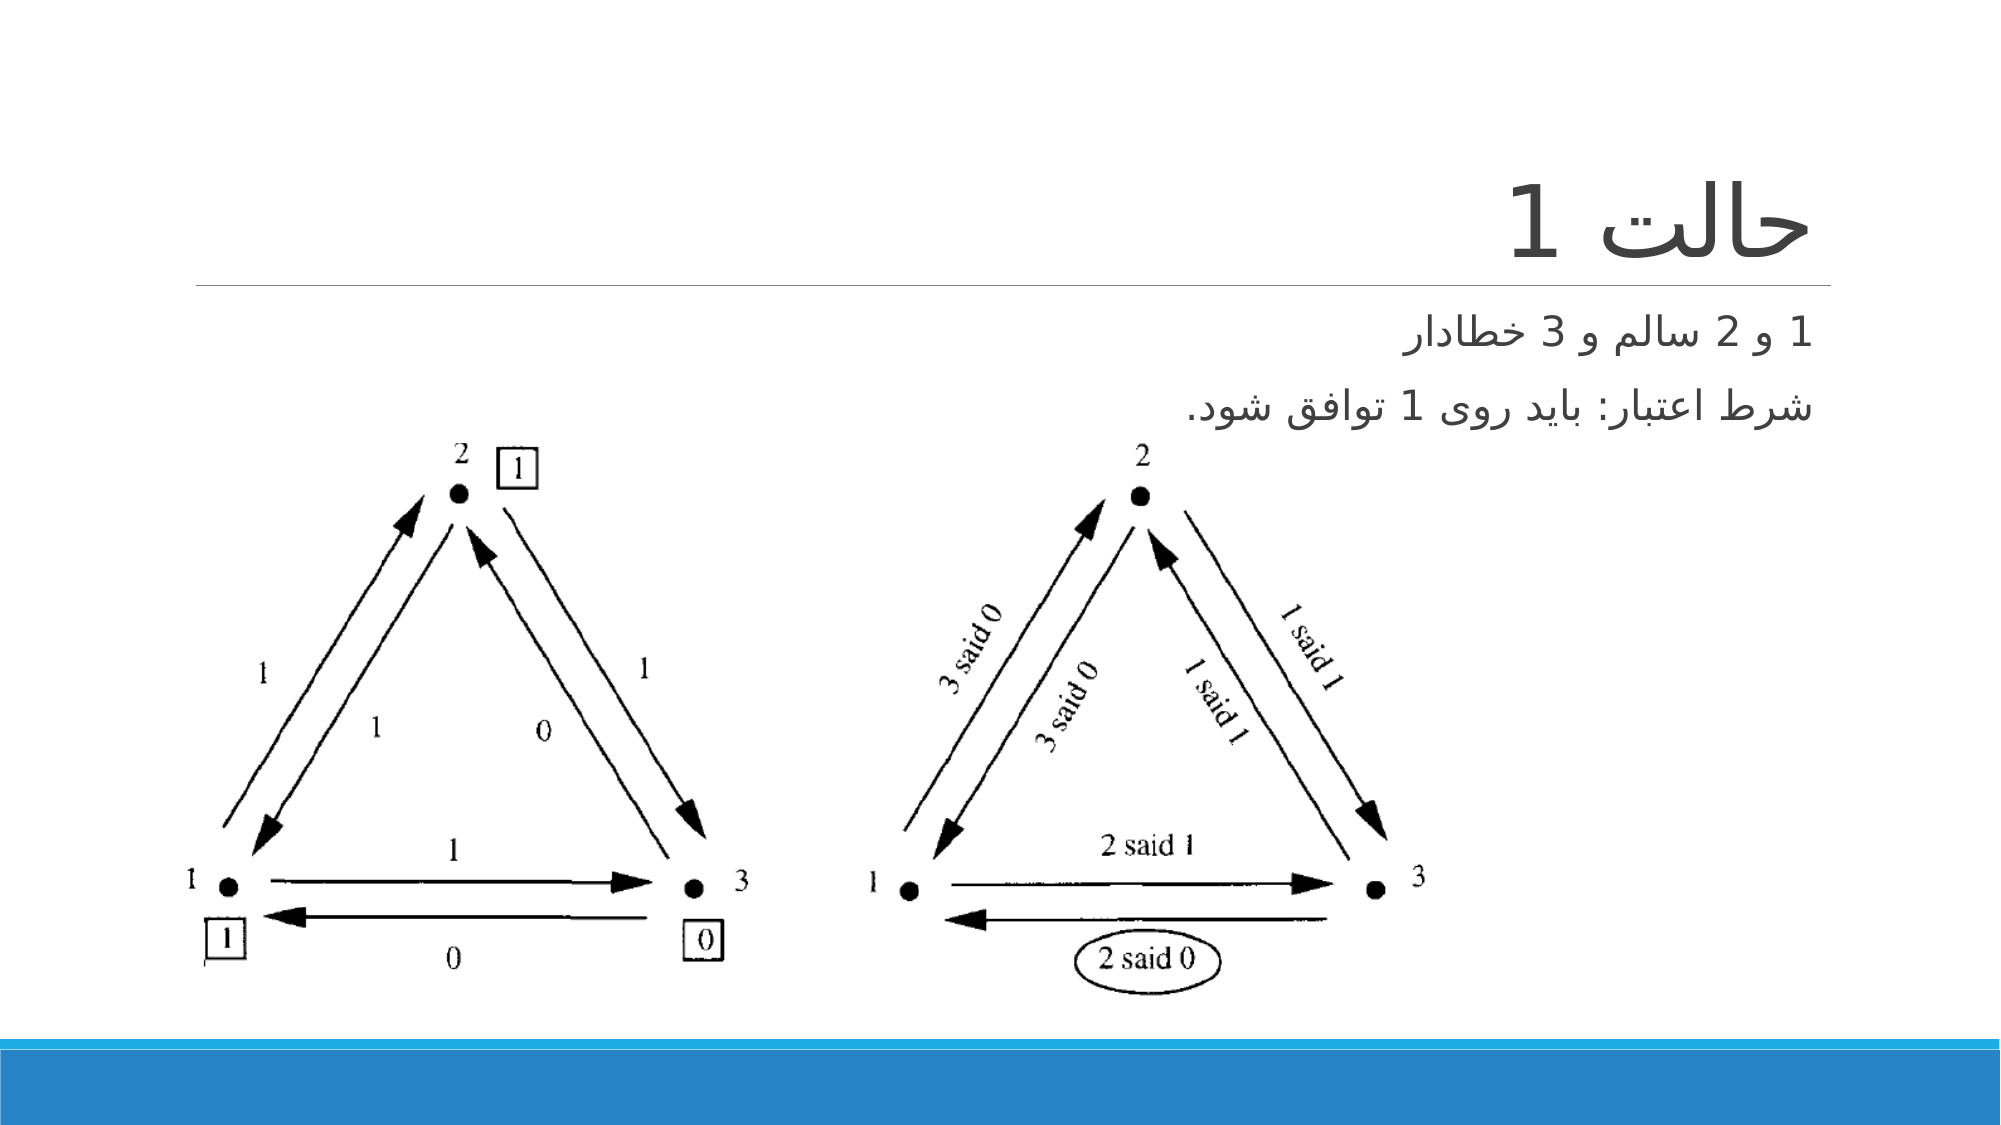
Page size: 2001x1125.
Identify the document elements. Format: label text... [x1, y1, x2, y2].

picture [179, 443, 1456, 1016]
title حالت 1 [180, 47, 1830, 285]
list 1 و 2 سالم و 3 خطادار شرط اعتبار: باید روی 1 توافق شود. [180, 302, 1830, 963]
